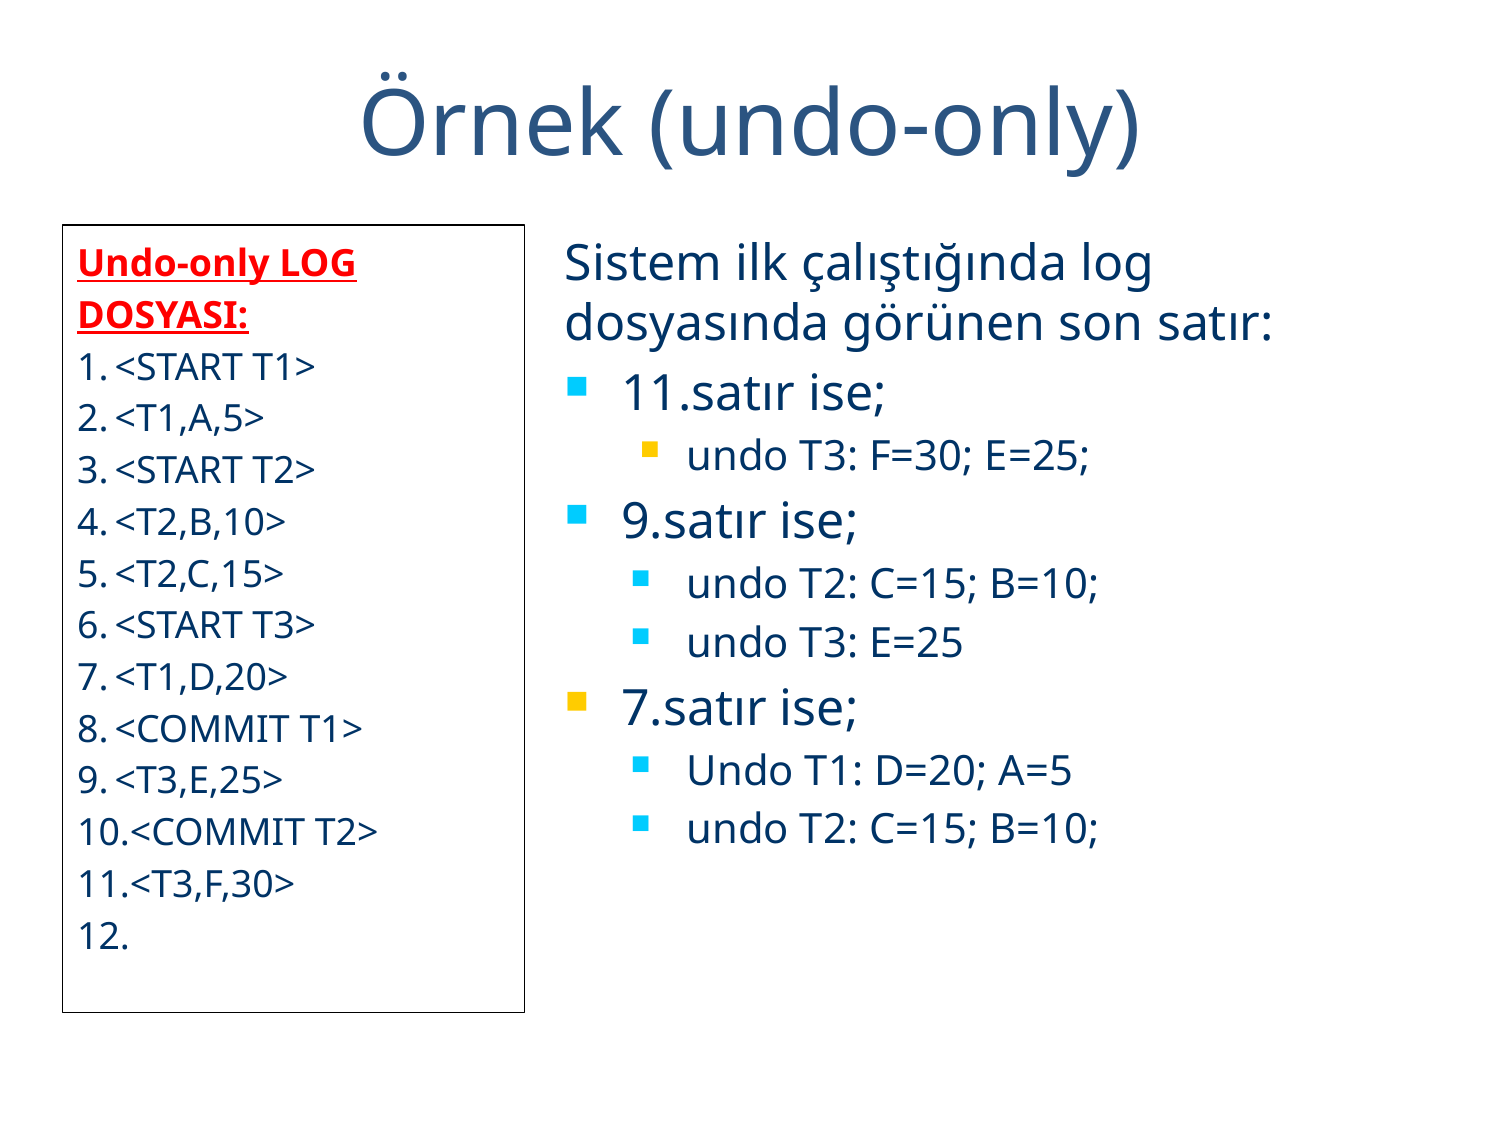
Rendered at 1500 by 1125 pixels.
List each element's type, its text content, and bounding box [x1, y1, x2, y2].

title Örnek (undo-only) [75, 62, 1425, 175]
text_box Undo-only LOG DOSYASI: <START T1> <T1,A,5> <START T2> <T2,B,10> <T2,C,15> <START T3> <T1,D,20> <COMMIT T1> <T3,E,25> <COMMIT T2> <T3,F,30> [62, 224, 525, 1013]
list Sistem ilk çalıştığında log dosyasında görünen son satır: 11.satır ise; undo T3: F=30; E=25; 9.satır ise; undo T2: C=15; B=10; undo T3: E=25 7.satır ise; Undo T1: D=20; A=5 undo T2: C=15; B=10; [549, 222, 1413, 913]
